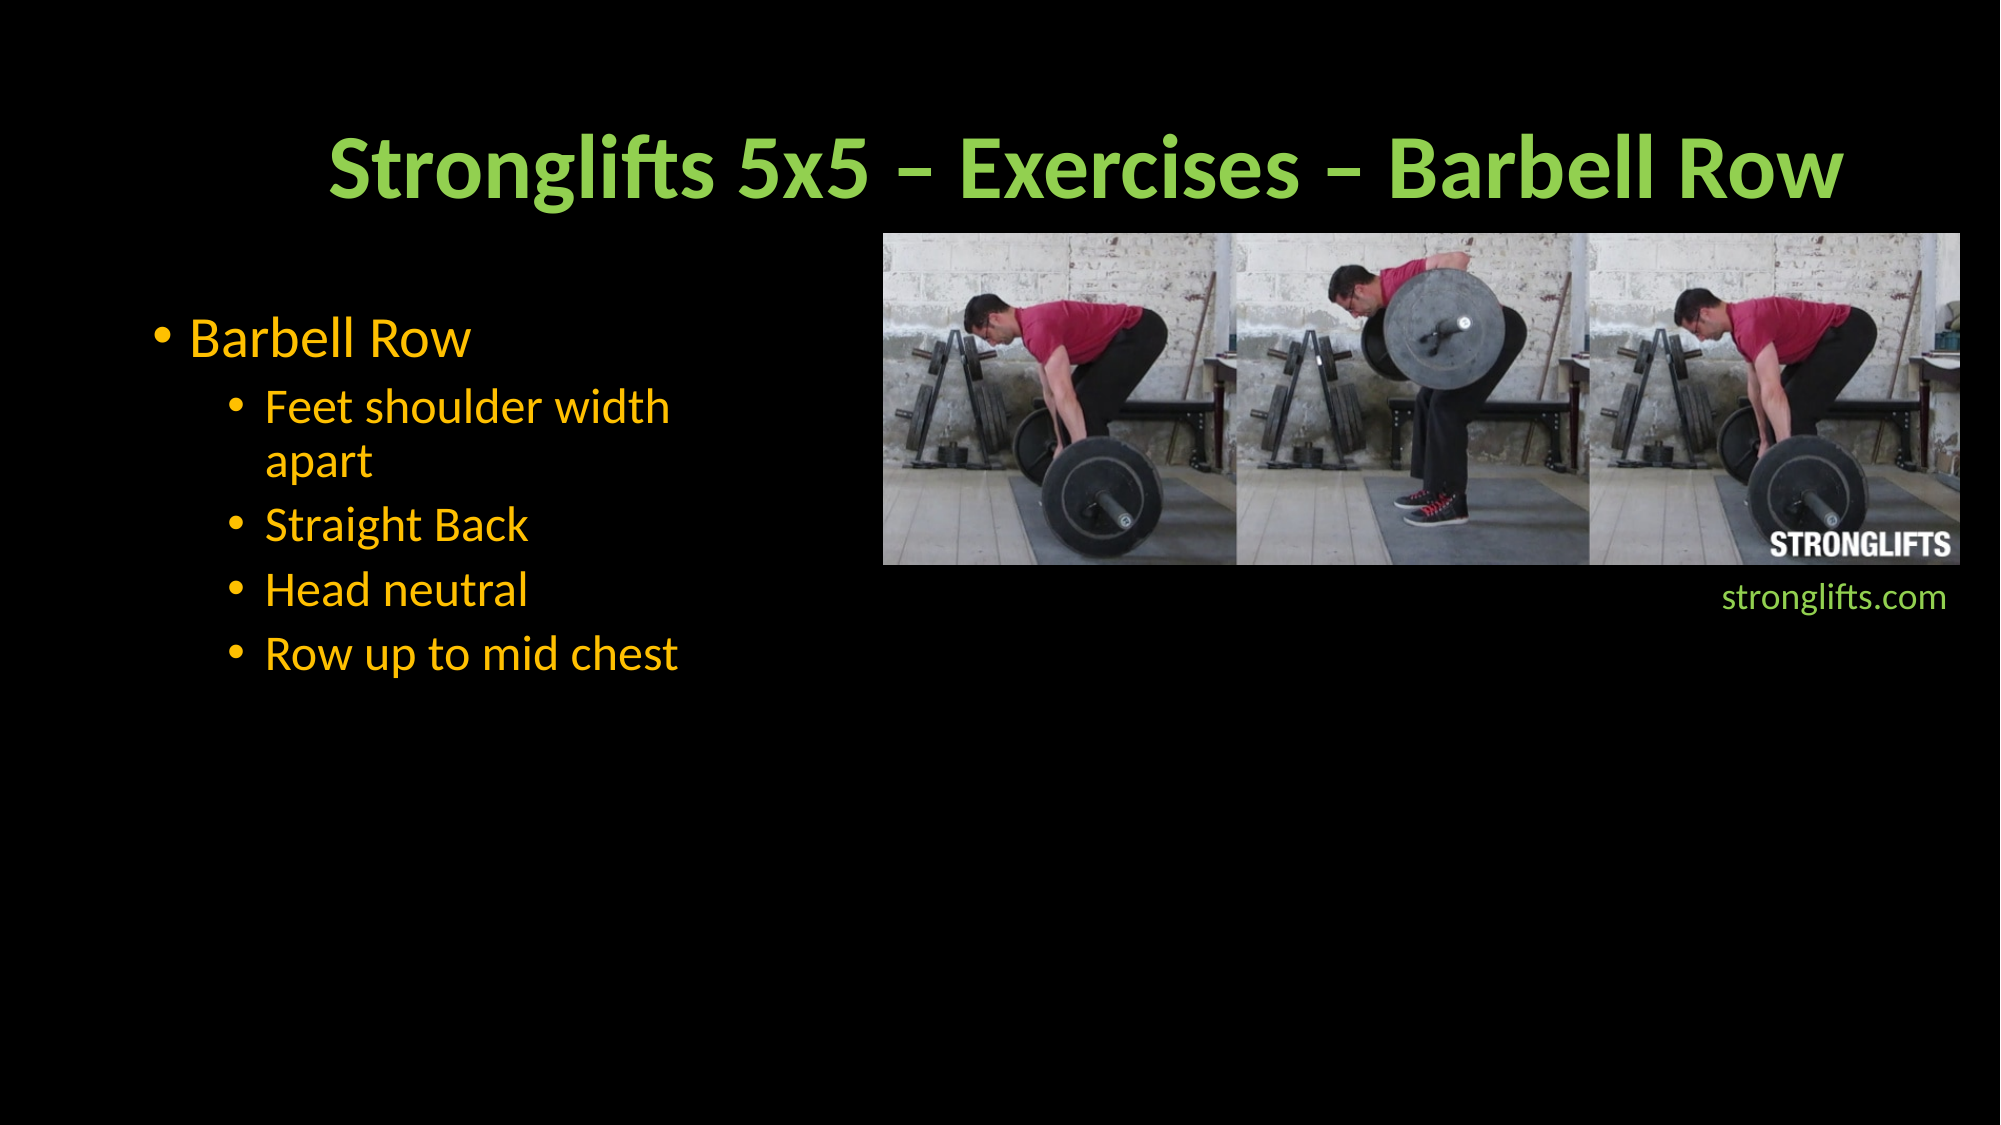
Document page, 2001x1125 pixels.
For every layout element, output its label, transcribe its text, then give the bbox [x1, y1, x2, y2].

picture [883, 233, 1961, 565]
title Stronglifts 5x5 – Exercises – Barbell Row [137, 59, 1863, 278]
text_box stronglifts.com [1706, 564, 1963, 625]
list Barbell Row Feet shoulder width apart Straight Back Head neutral Row up to mid chest [137, 299, 777, 1014]
